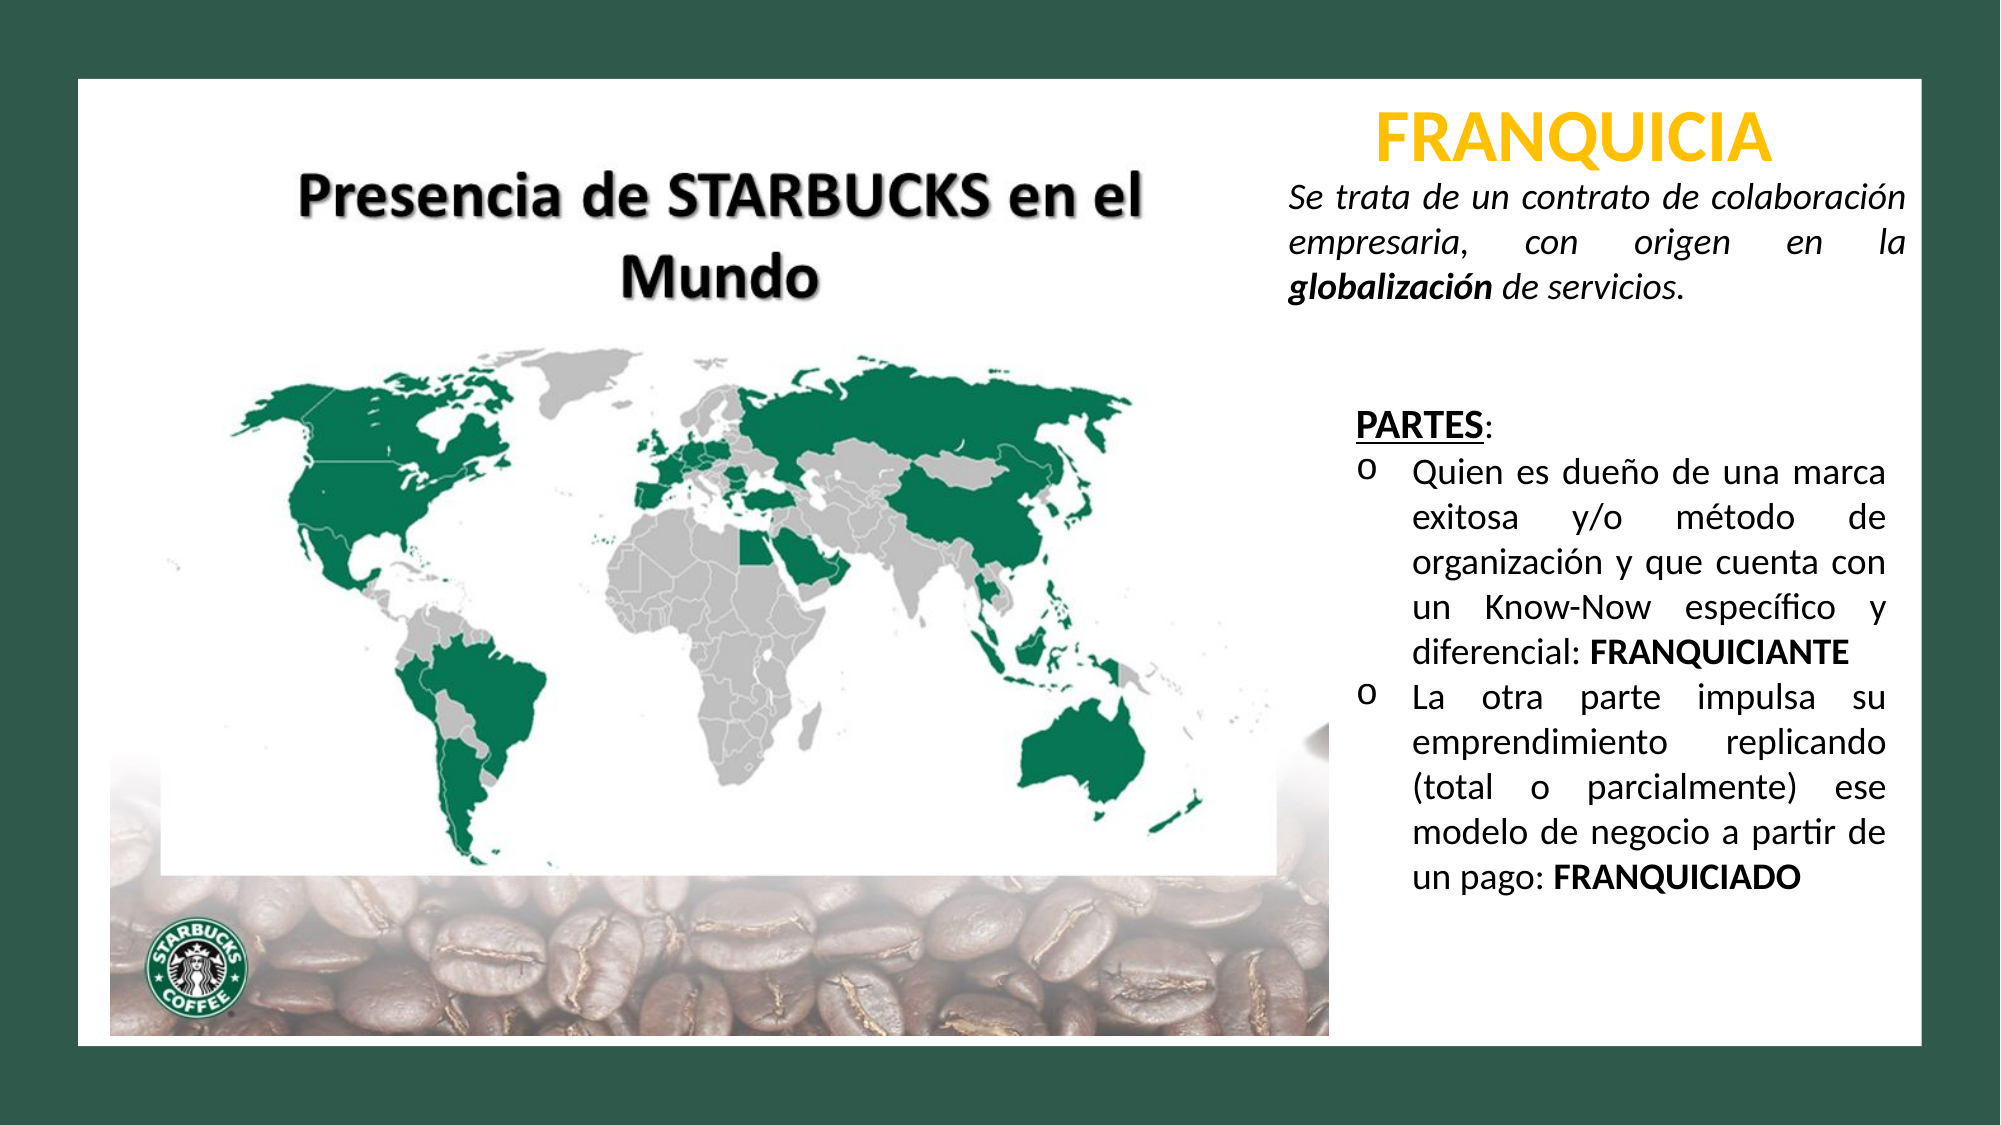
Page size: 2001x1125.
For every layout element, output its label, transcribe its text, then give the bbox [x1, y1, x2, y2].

text_box FRANQUICIA [1361, 78, 1995, 184]
picture [110, 121, 1329, 1036]
text_box Se trata de un contrato de colaboración empresaria, con origen en la globalización de servicios. [1329, 164, 1922, 315]
text_box [0, 0, 2000, 1125]
text_box [77, 78, 1923, 1047]
text_box PARTES: Quien es dueño de una marca exitosa y/o método de organización y que cuenta con un Know-Now específico y diferencial: FRANQUICIANTE La otra parte impulsa su emprendimiento replicando (total o parcialmente) ese modelo de negocio a partir de un pago: FRANQUICIADO [1341, 389, 1902, 905]
